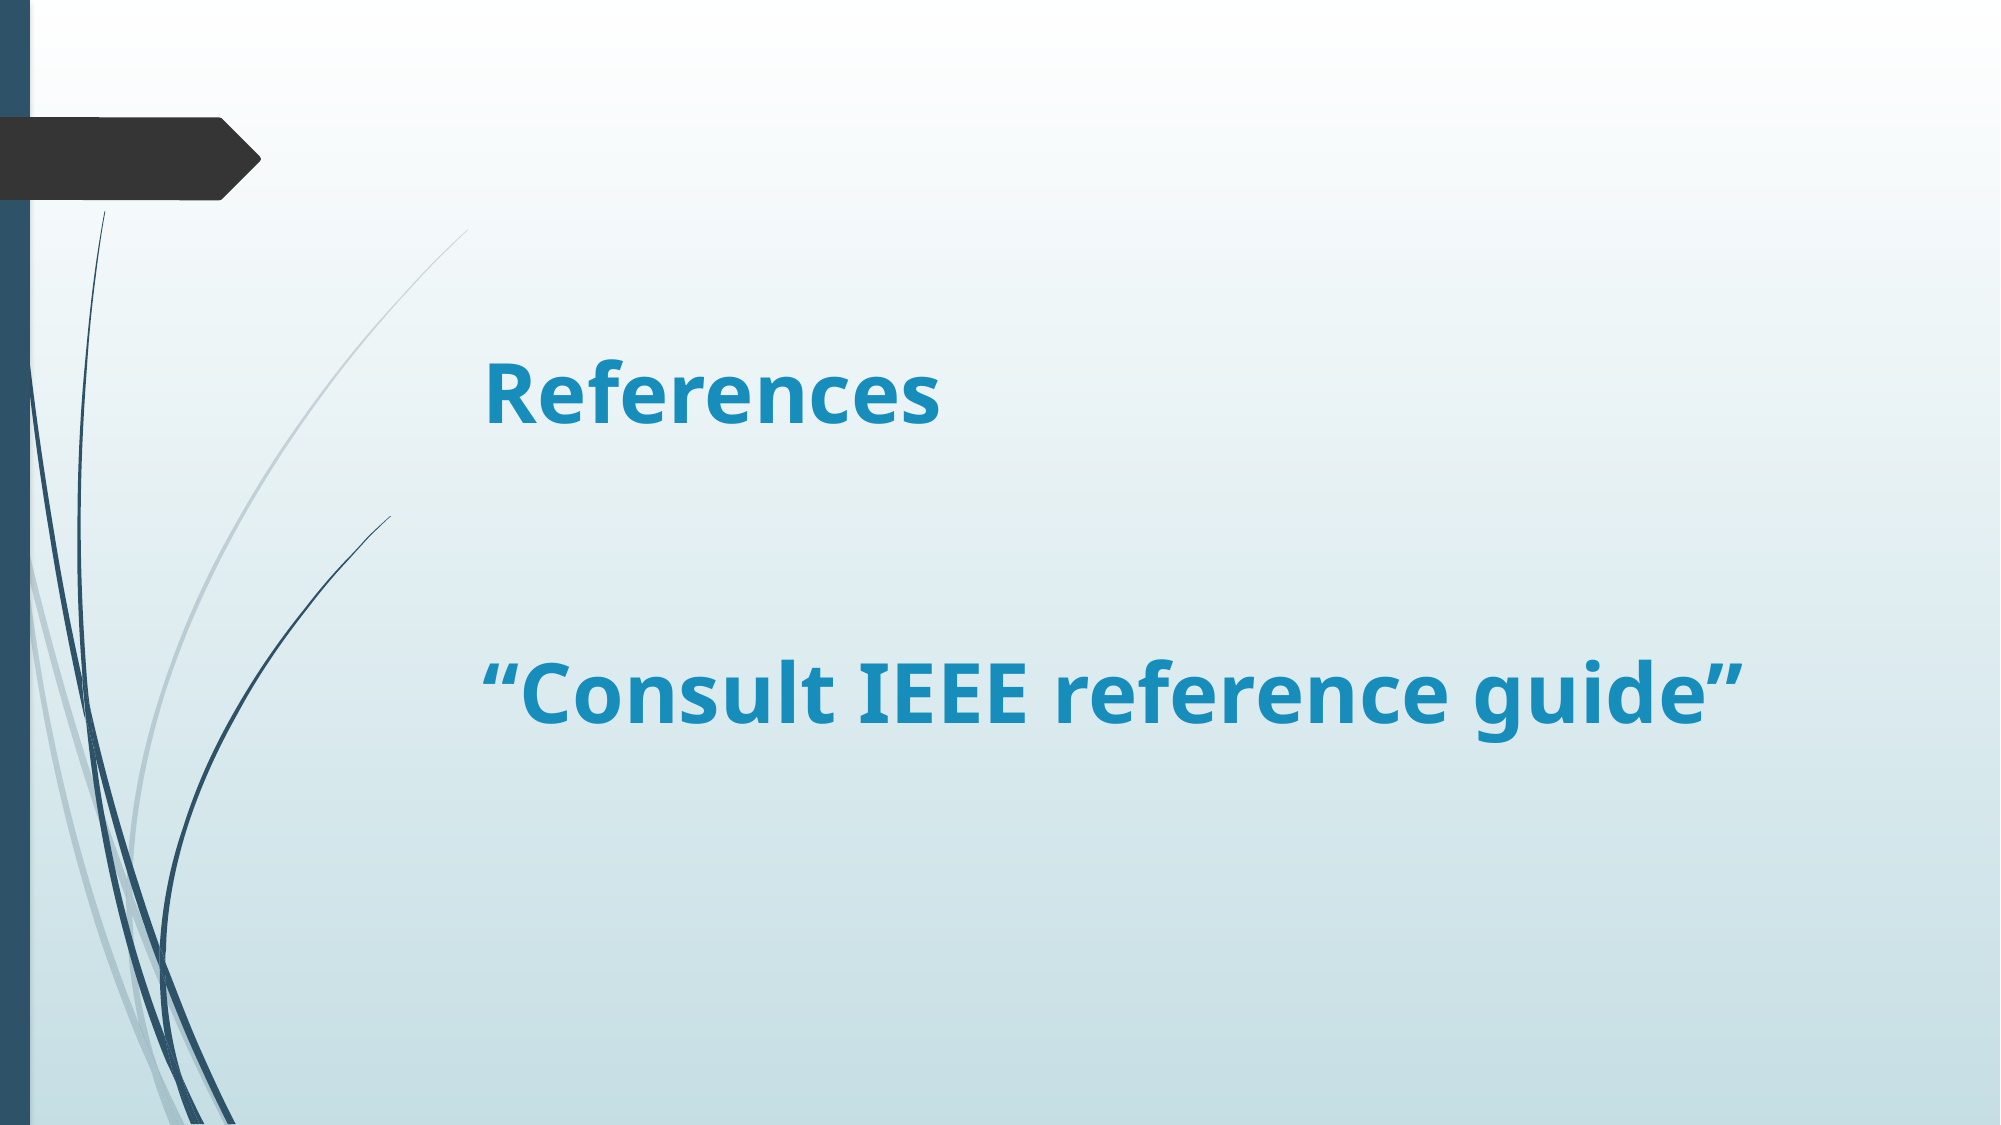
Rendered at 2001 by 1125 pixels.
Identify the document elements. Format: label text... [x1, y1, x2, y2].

title References “Consult IEEE reference guide” [467, 332, 1930, 818]
